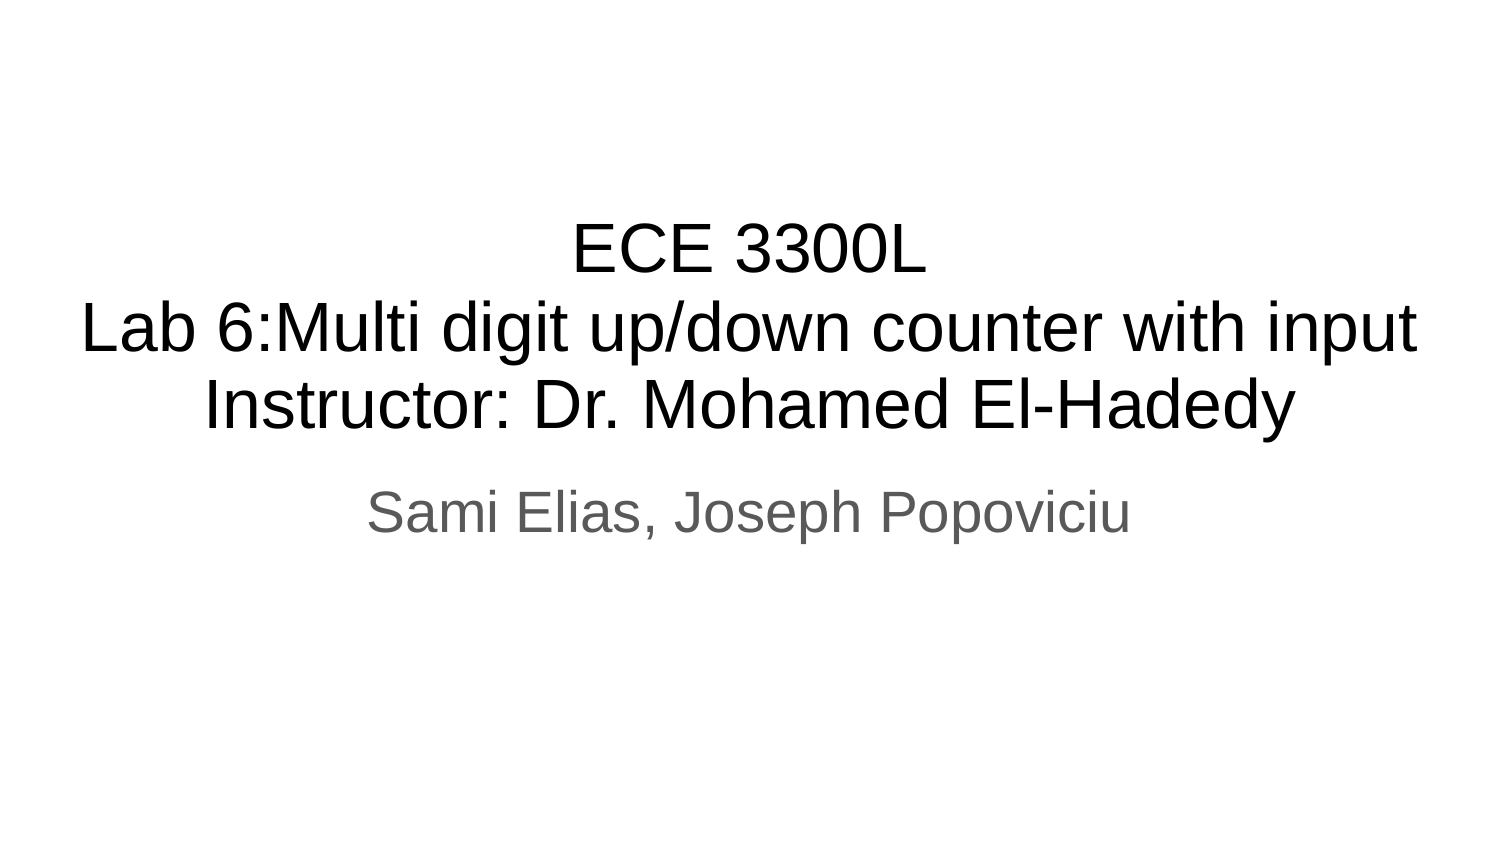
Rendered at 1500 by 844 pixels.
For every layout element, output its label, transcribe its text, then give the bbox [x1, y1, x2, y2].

subtitle Sami Elias, Joseph Popoviciu [51, 464, 1449, 595]
title ECE 3300L Lab 6:Multi digit up/down counter with input Instructor: Dr. Mohamed El-Hadedy [51, 122, 1449, 459]
